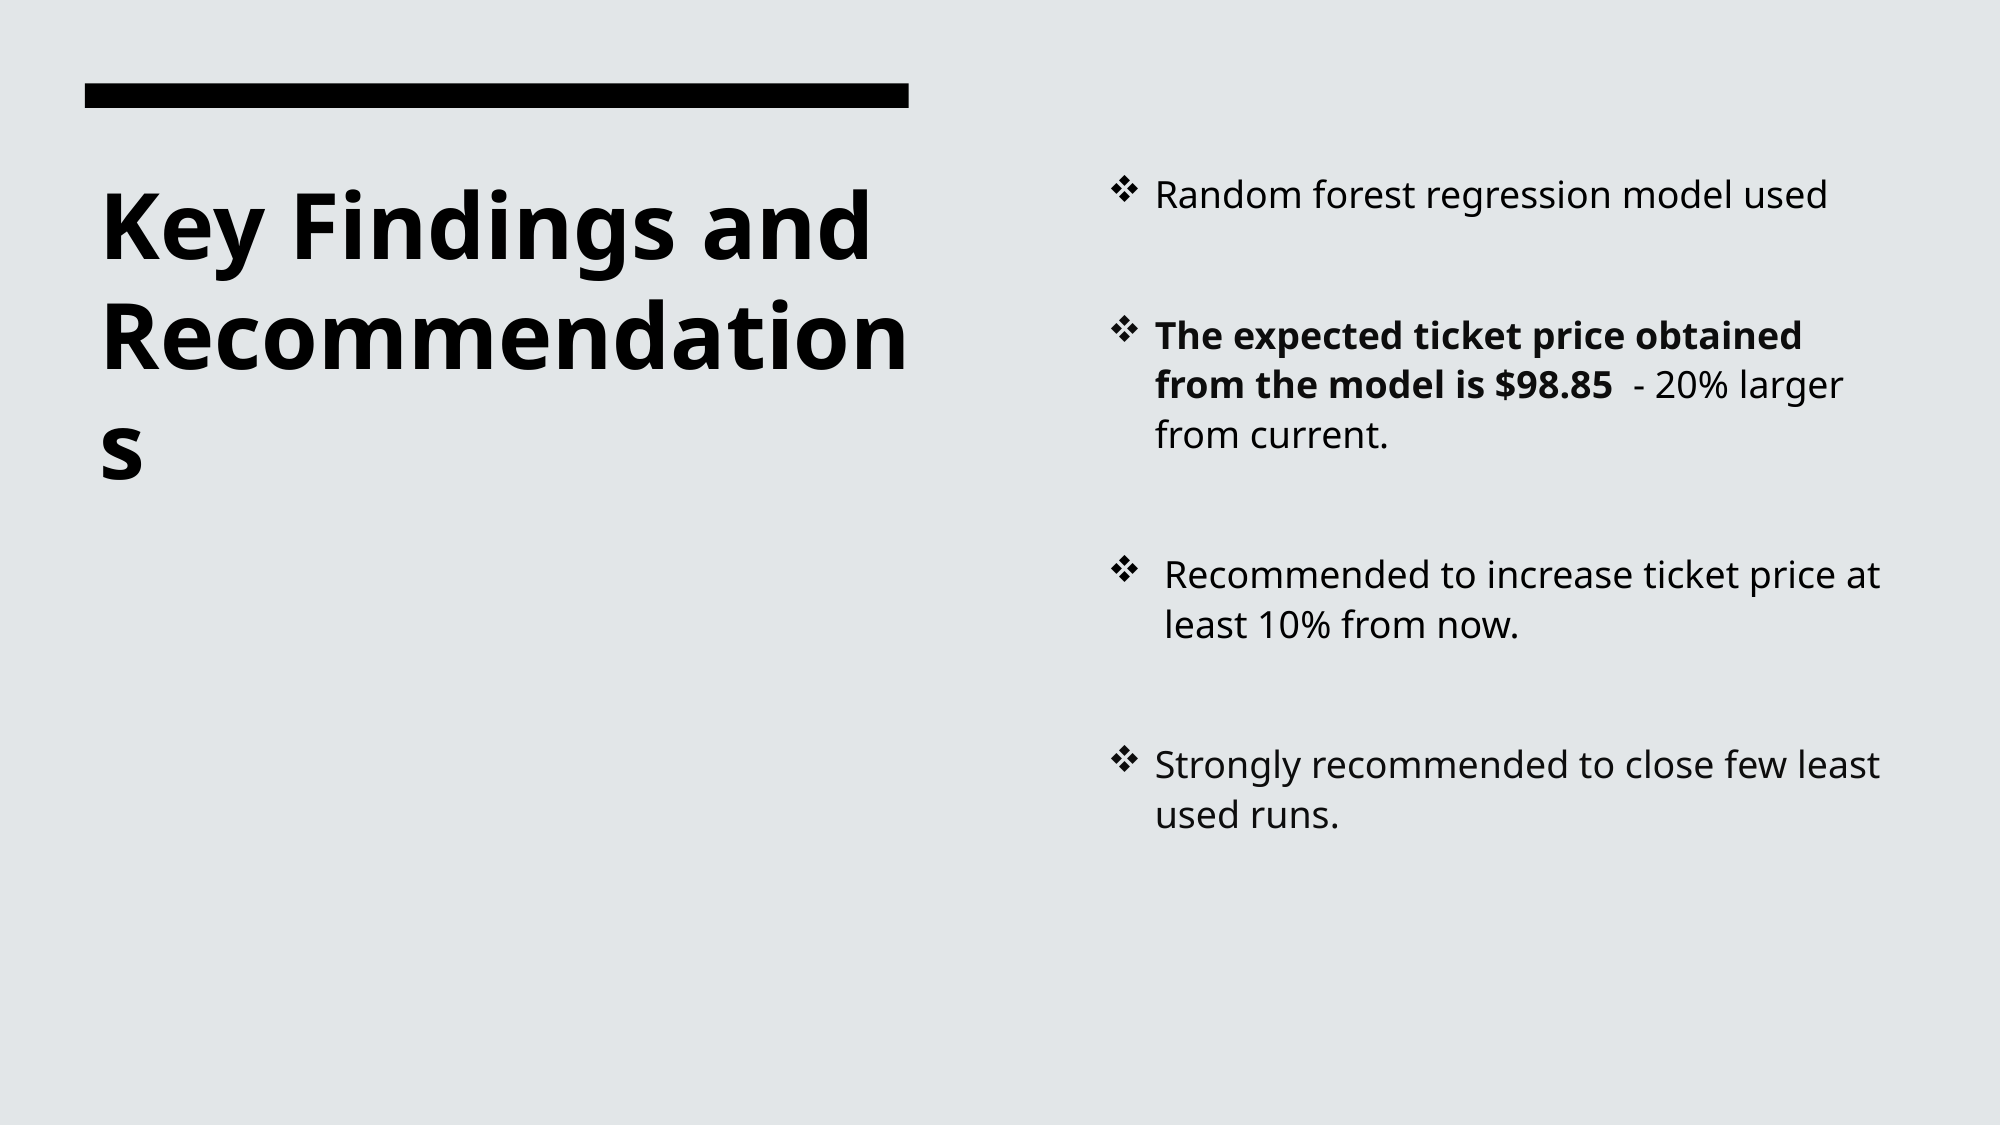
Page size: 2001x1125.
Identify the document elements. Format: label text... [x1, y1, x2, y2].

title Key Findings and Recommendations [84, 160, 930, 622]
list Random forest regression model used The expected ticket price obtained from the model is $98.85 - 20% larger from current. Recommended to increase ticket price at least 10% from now. Strongly recommended to close few least used runs. [1092, 158, 1917, 772]
